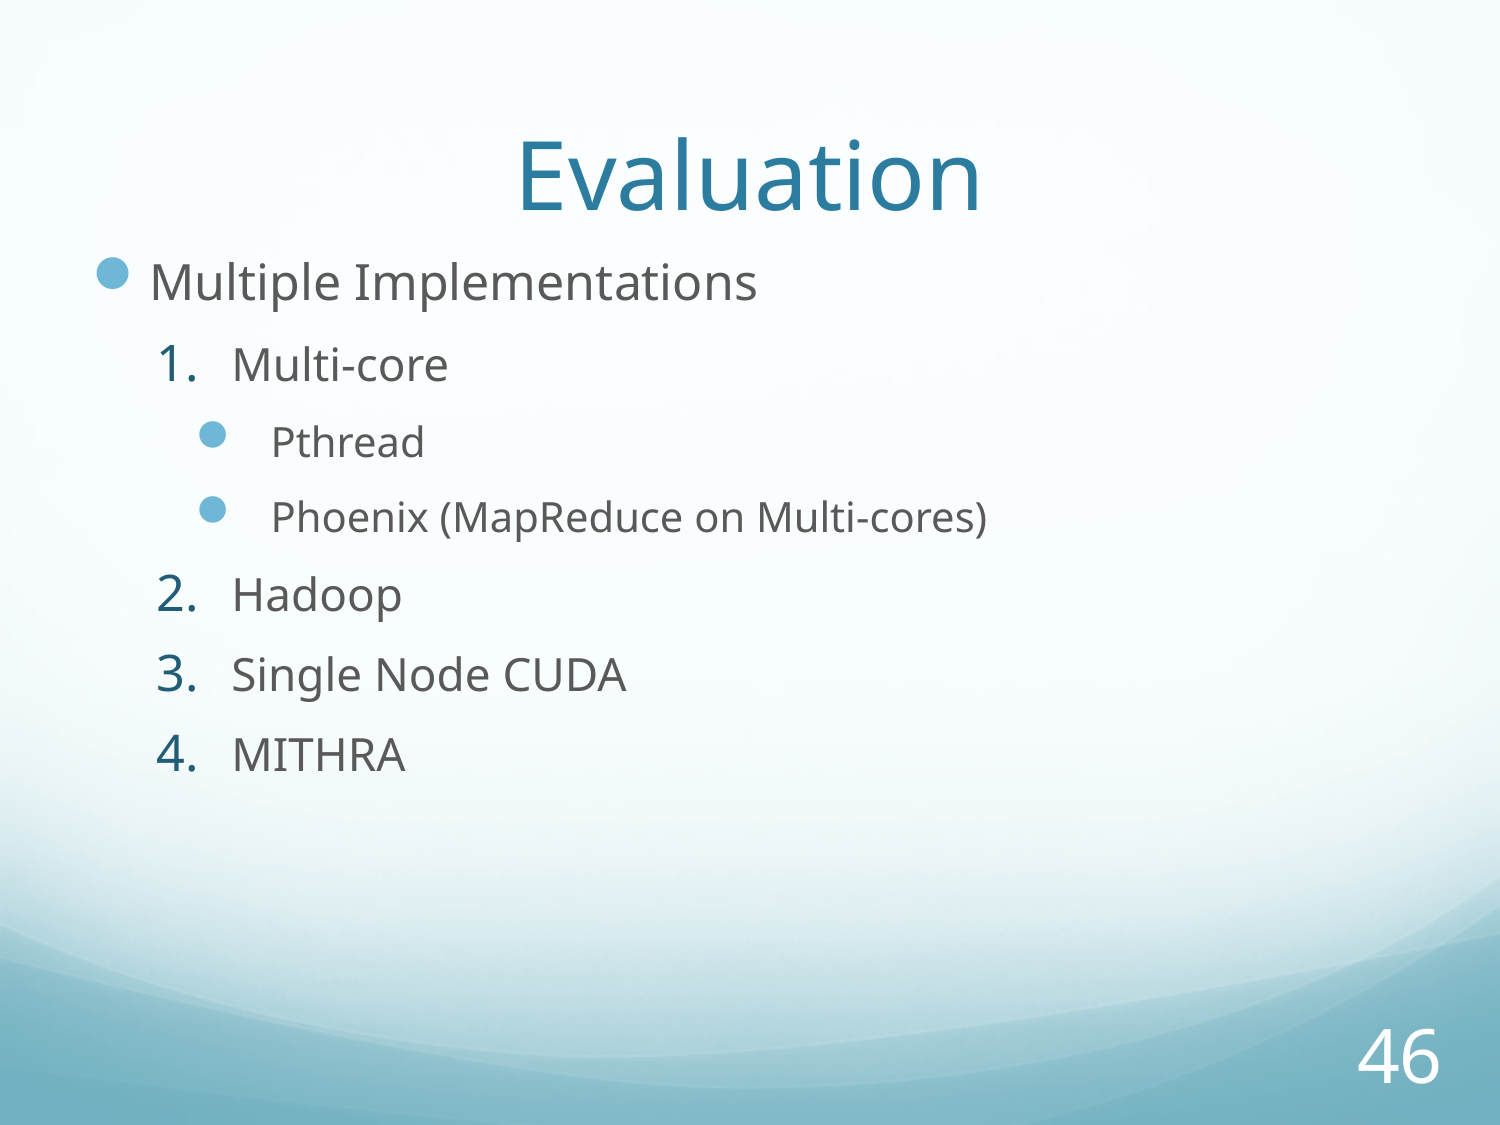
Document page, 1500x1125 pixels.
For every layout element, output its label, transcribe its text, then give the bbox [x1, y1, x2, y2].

title Evaluation [90, 17, 1410, 237]
slide_number 46 [1295, 1029, 1459, 1090]
list Multiple Implementations Multi-core Pthread Phoenix (MapReduce on Multi-cores) Hadoop Single Node CUDA MITHRA [77, 243, 1428, 986]
